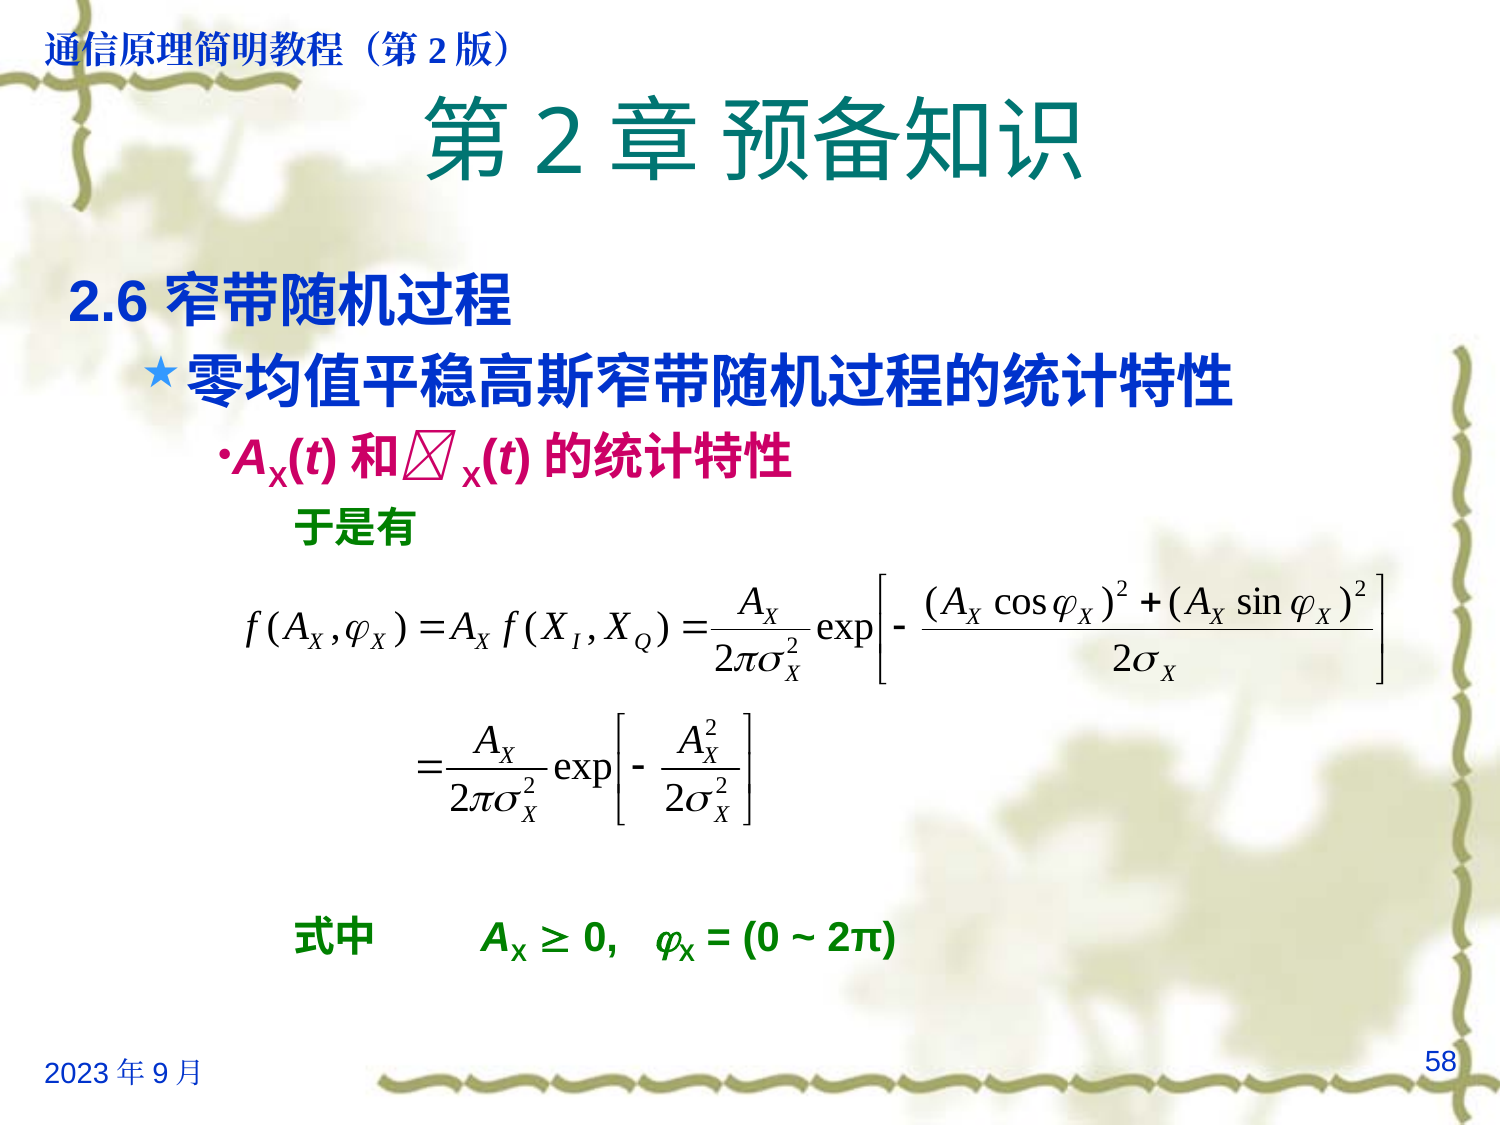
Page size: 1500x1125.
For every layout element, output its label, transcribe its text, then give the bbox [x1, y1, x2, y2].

title 第2章 预备知识 [53, 42, 1455, 231]
picture [0, 0, 1500, 1125]
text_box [407, 704, 766, 835]
list 2.6窄带随机过程 零均值平稳高斯窄带随机过程的统计特性 AX(t)和X(t)的统计特性 于是有 式中 AX  0, X = (0 ~ 2π) [53, 255, 1447, 1083]
footer 58 [1399, 1034, 1483, 1090]
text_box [231, 565, 1400, 694]
